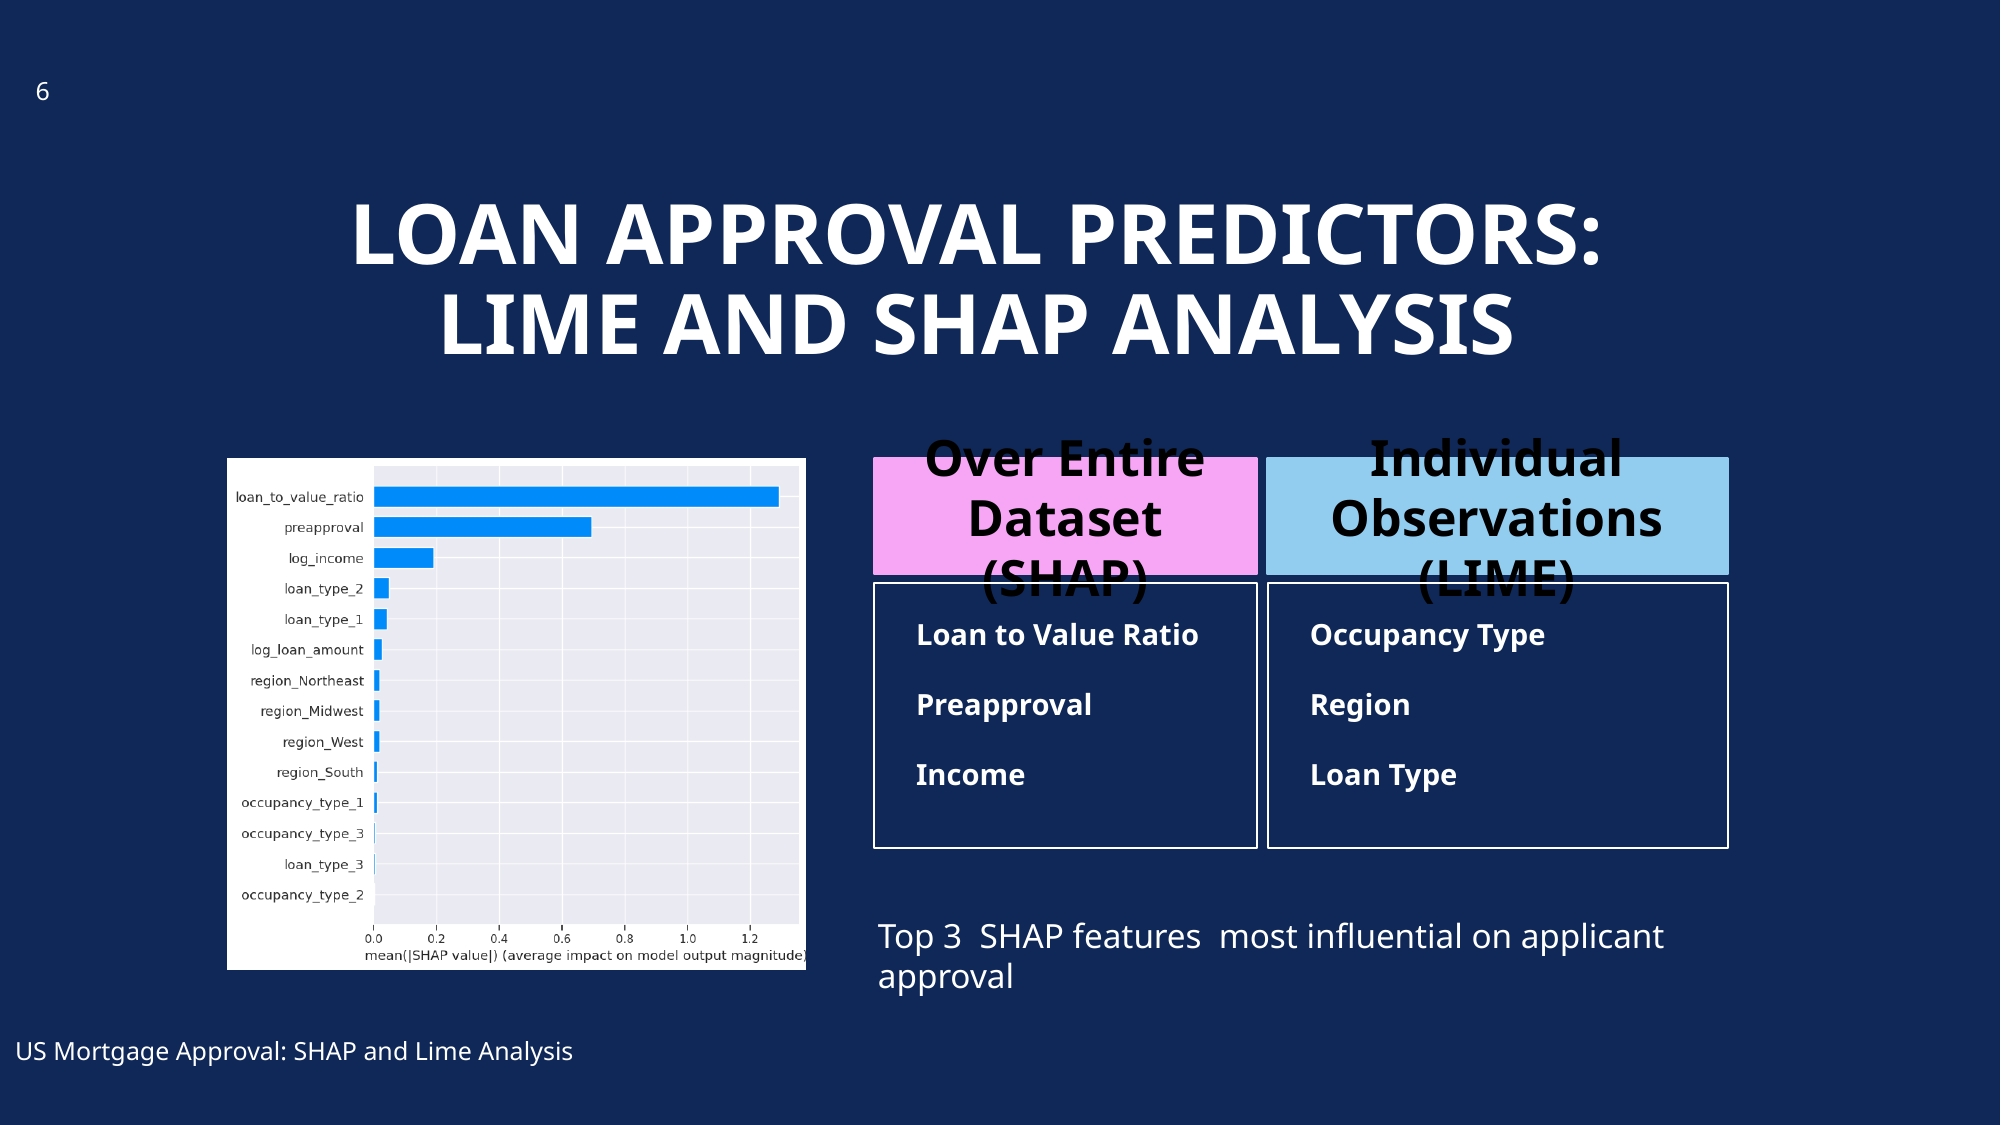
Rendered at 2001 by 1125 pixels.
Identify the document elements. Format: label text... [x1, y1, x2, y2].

picture [227, 458, 806, 971]
list Occupancy Type Region Loan Type [1267, 582, 1729, 849]
list Loan to Value Ratio Preapproval Income [873, 582, 1258, 849]
list Individual Observations (LIME) [1266, 457, 1729, 575]
list Over Entire Dataset (SHAP) [873, 457, 1258, 575]
text_box Top 3 SHAP features most influential on applicant approval [862, 907, 1735, 1003]
footer US Mortgage Approval: SHAP and Lime Analysis [0, 1029, 1844, 1072]
title LOAN APPROVAL PREDICTORS: LIME AND SHAP ANALYSIS [173, 92, 1781, 380]
slide_number ‹#› [0, 67, 86, 119]
